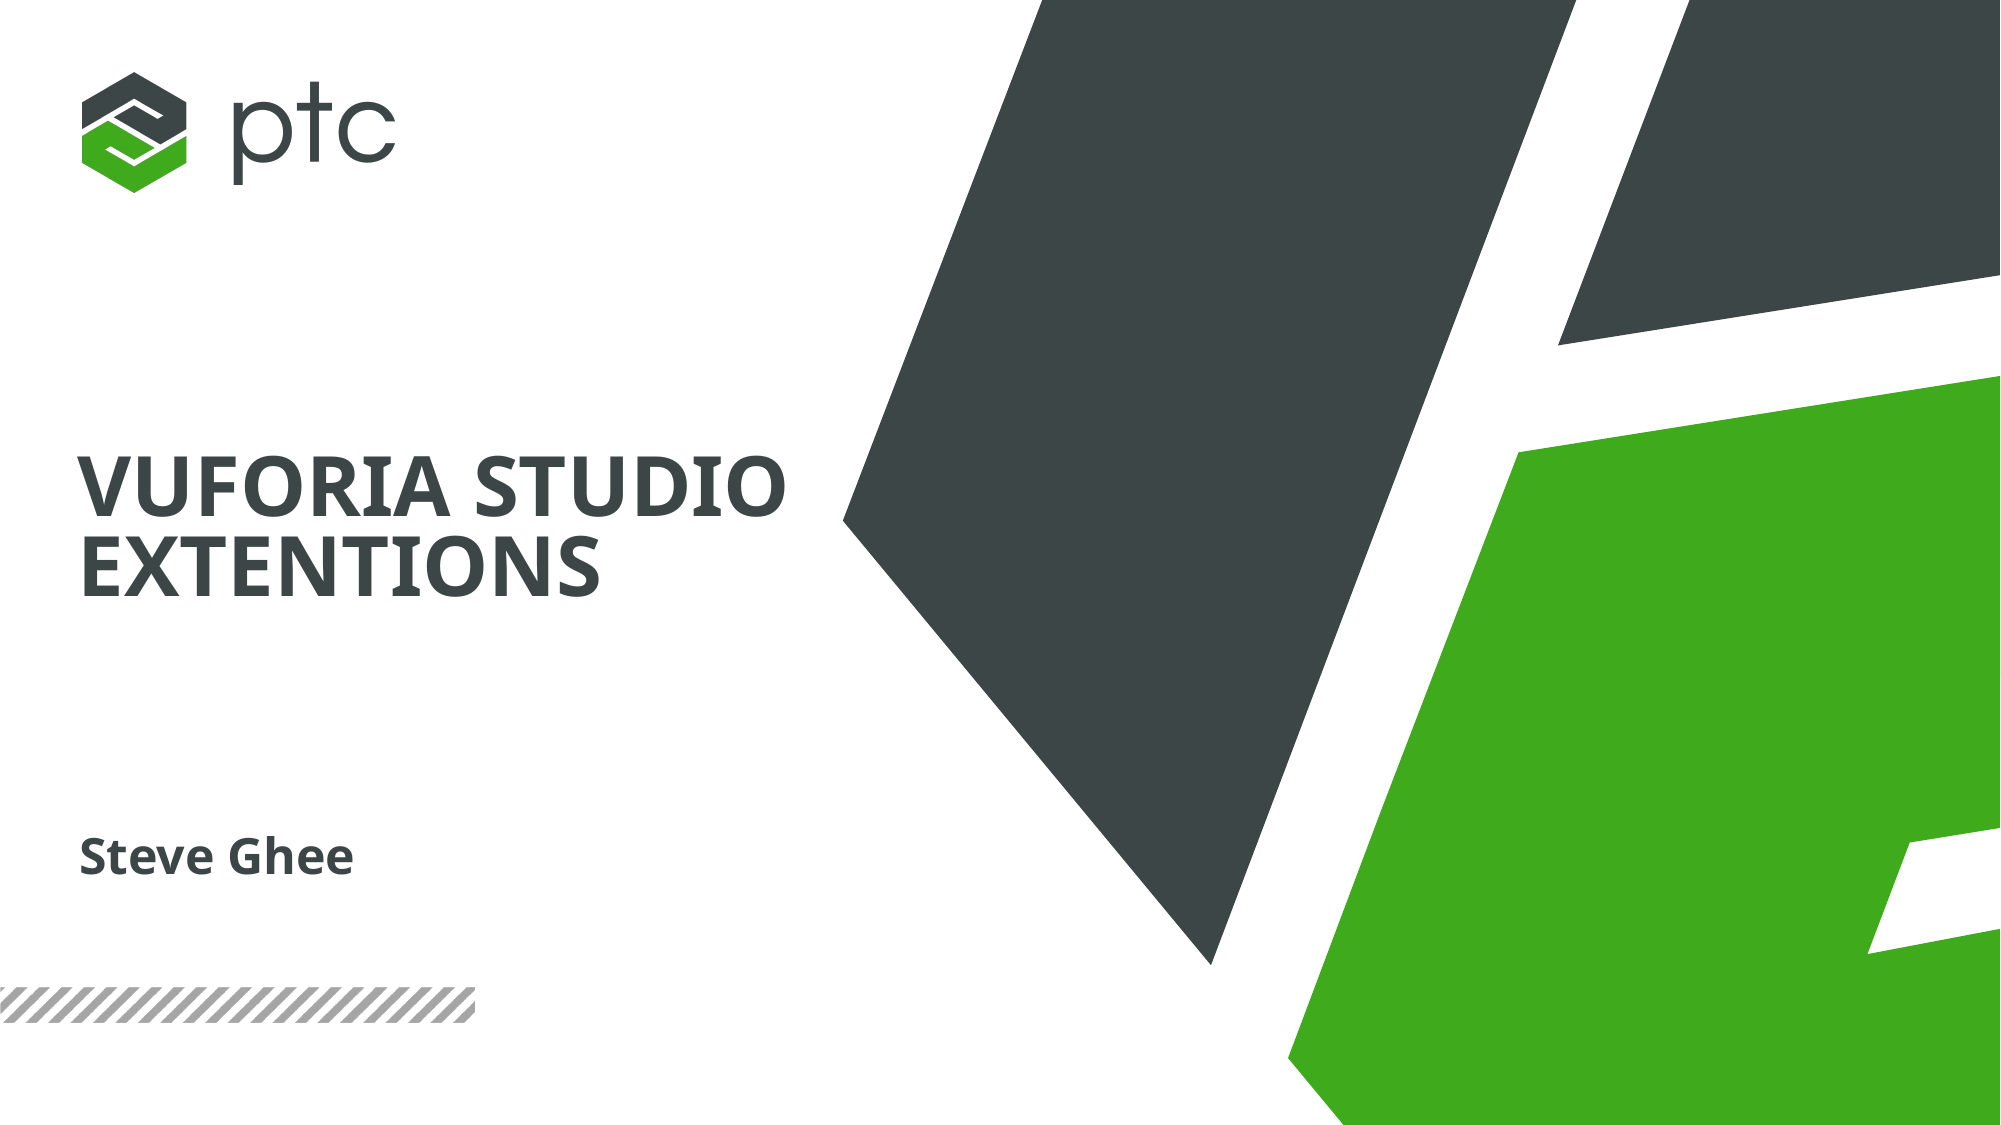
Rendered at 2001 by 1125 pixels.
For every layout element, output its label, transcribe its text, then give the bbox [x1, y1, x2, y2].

picture [82, 72, 395, 193]
subtitle Steve Ghee [79, 829, 860, 887]
title Vuforia studio extentions [77, 450, 802, 614]
picture [0, 987, 475, 1023]
